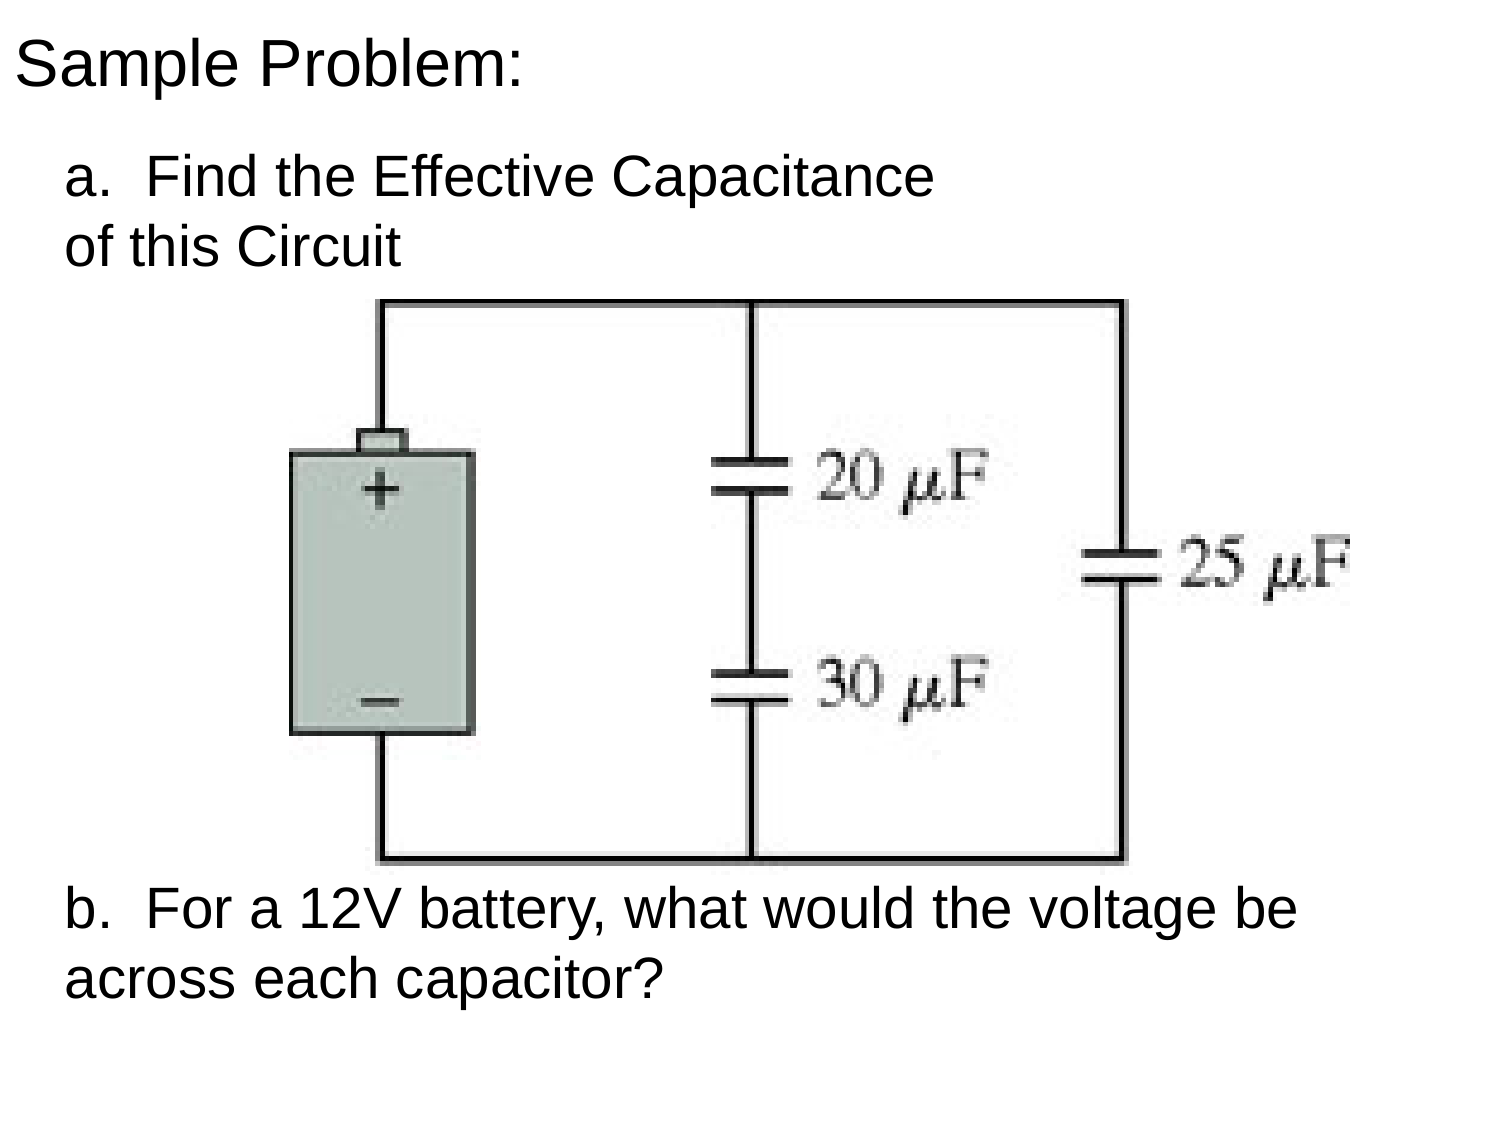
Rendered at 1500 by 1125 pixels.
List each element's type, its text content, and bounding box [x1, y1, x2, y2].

picture [289, 299, 1351, 901]
text_box Sample Problem: [0, 12, 1038, 108]
text_box a. Find the Effective Capacitance of this Circuit [50, 130, 988, 286]
text_box b. For a 12V battery, what would the voltage be across each capacitor? [50, 862, 1500, 1018]
